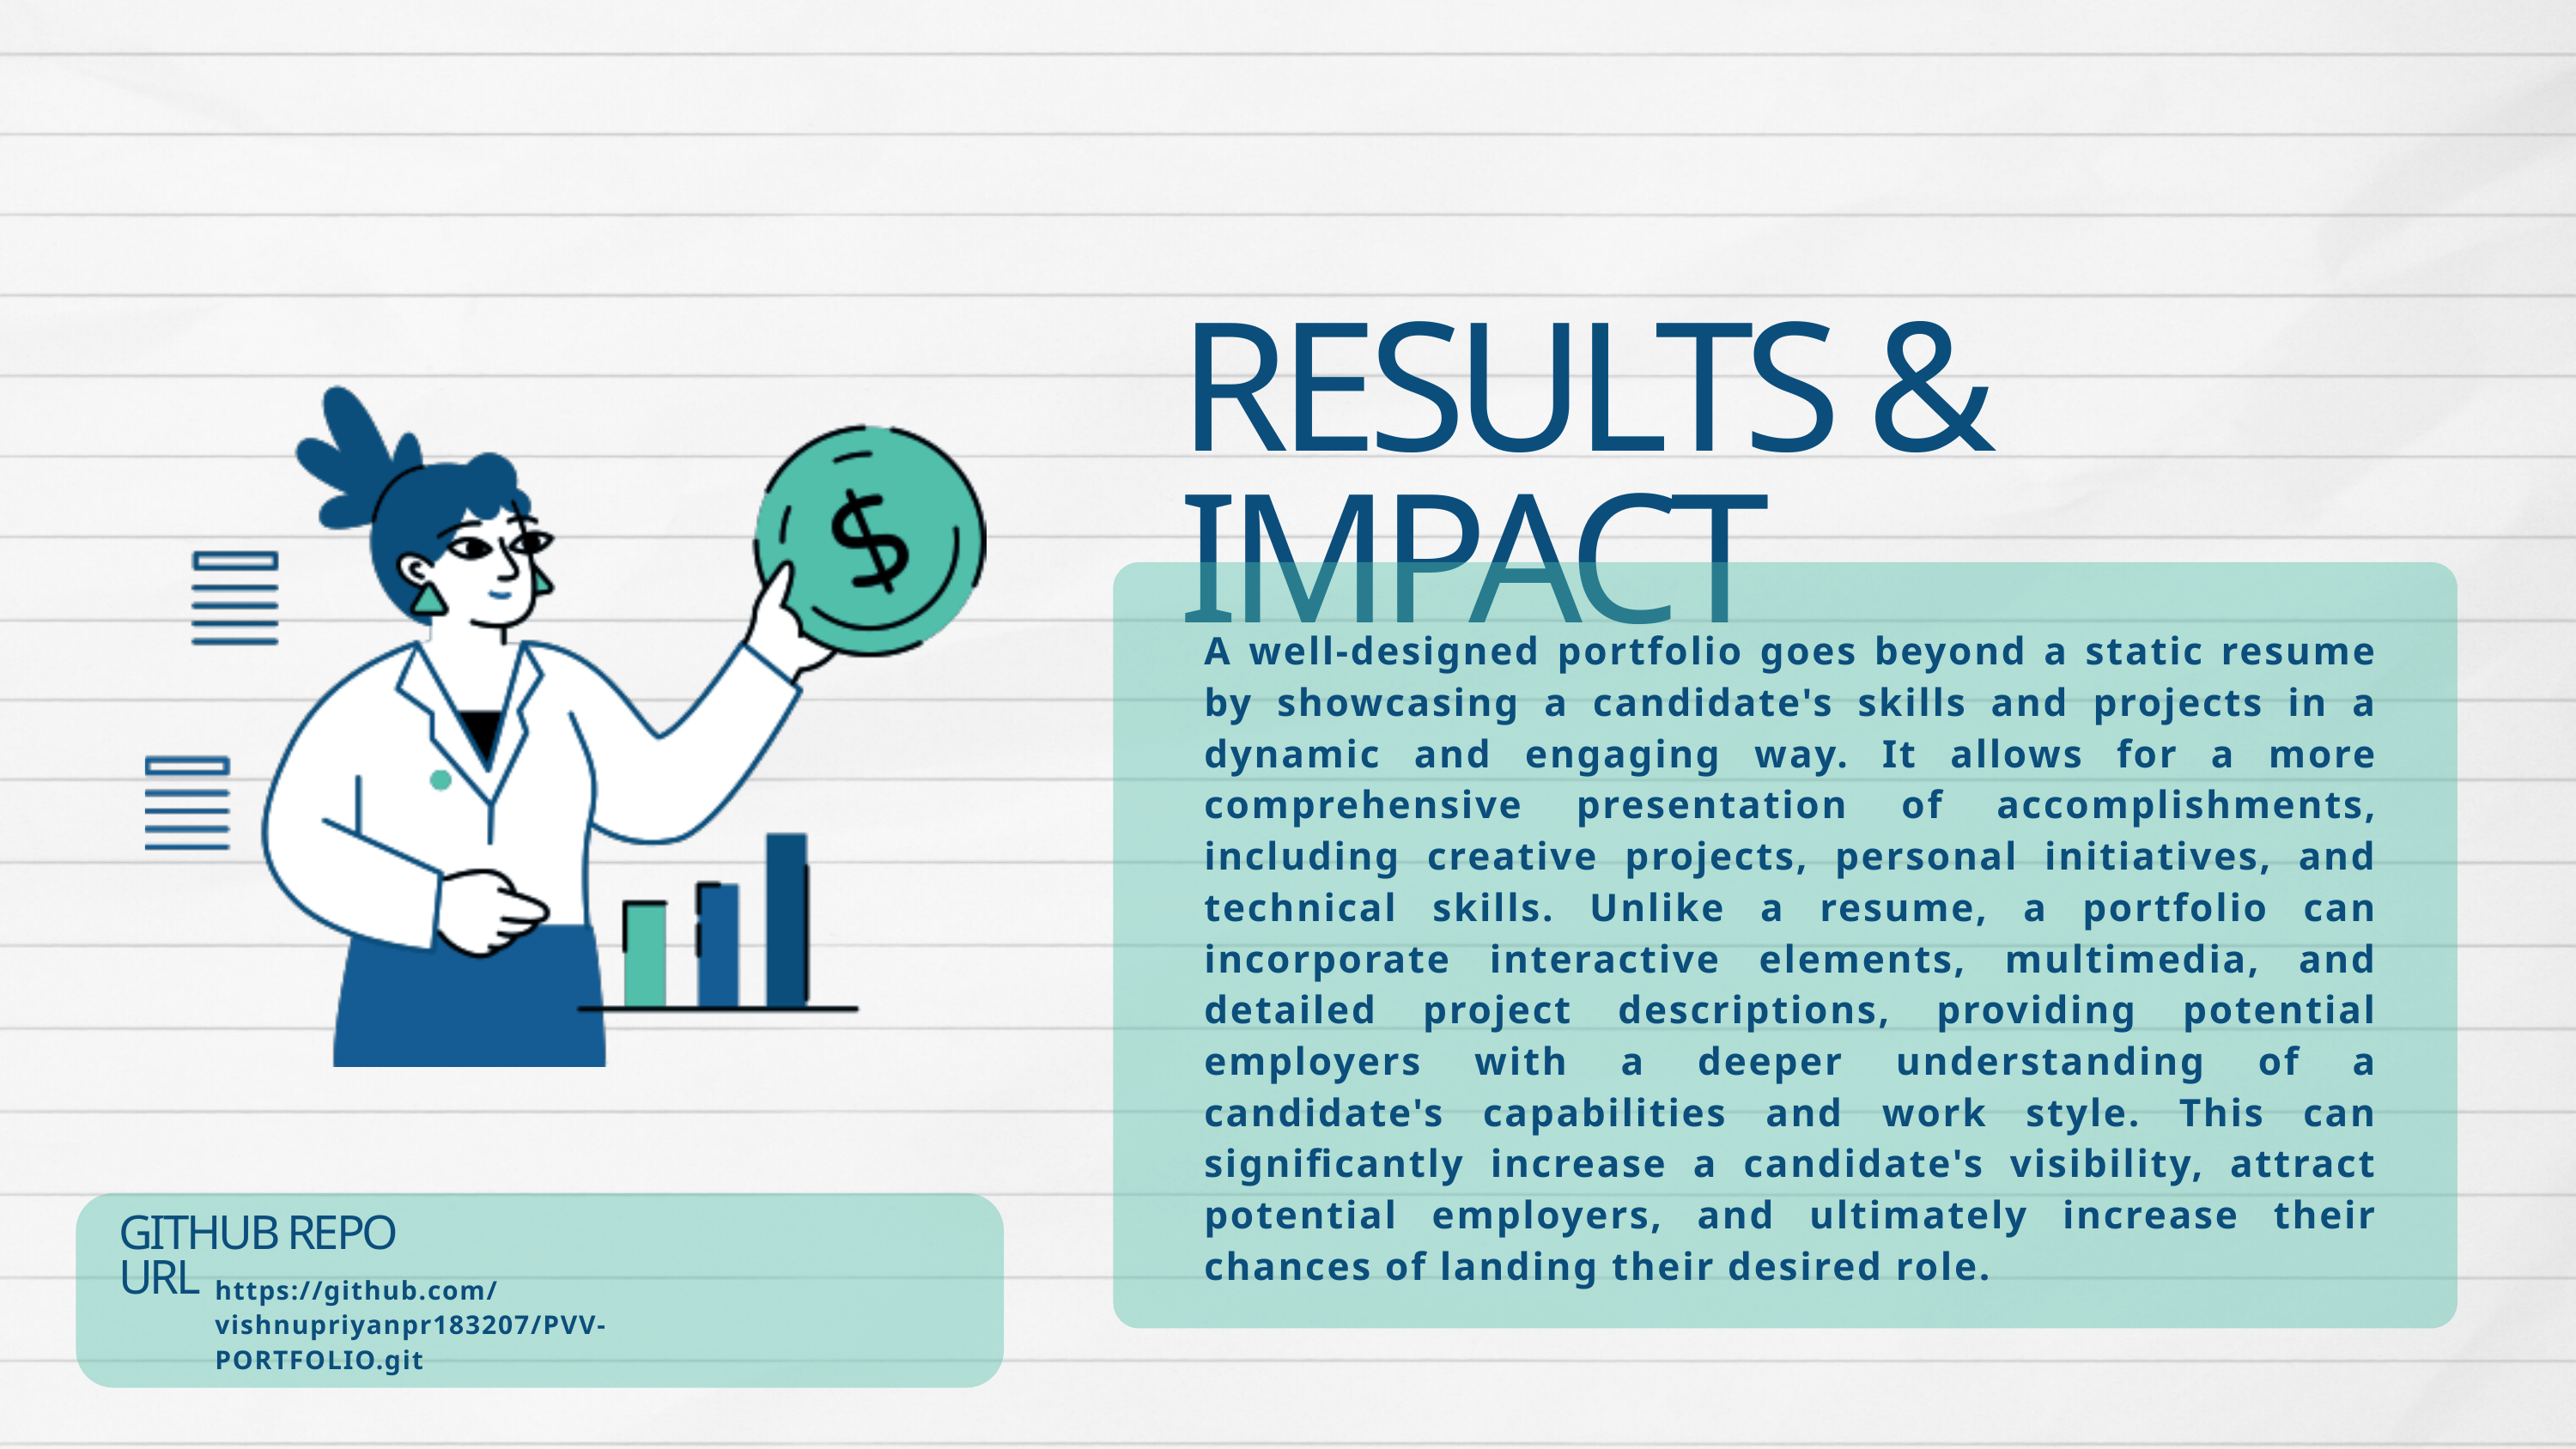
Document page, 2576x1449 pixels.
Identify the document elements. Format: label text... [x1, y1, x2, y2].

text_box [76, 1192, 1005, 1388]
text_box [1113, 561, 2458, 1329]
text_box RESULTS & IMPACT [1178, 315, 2339, 561]
text_box [144, 381, 987, 1067]
text_box [0, 0, 2576, 1449]
